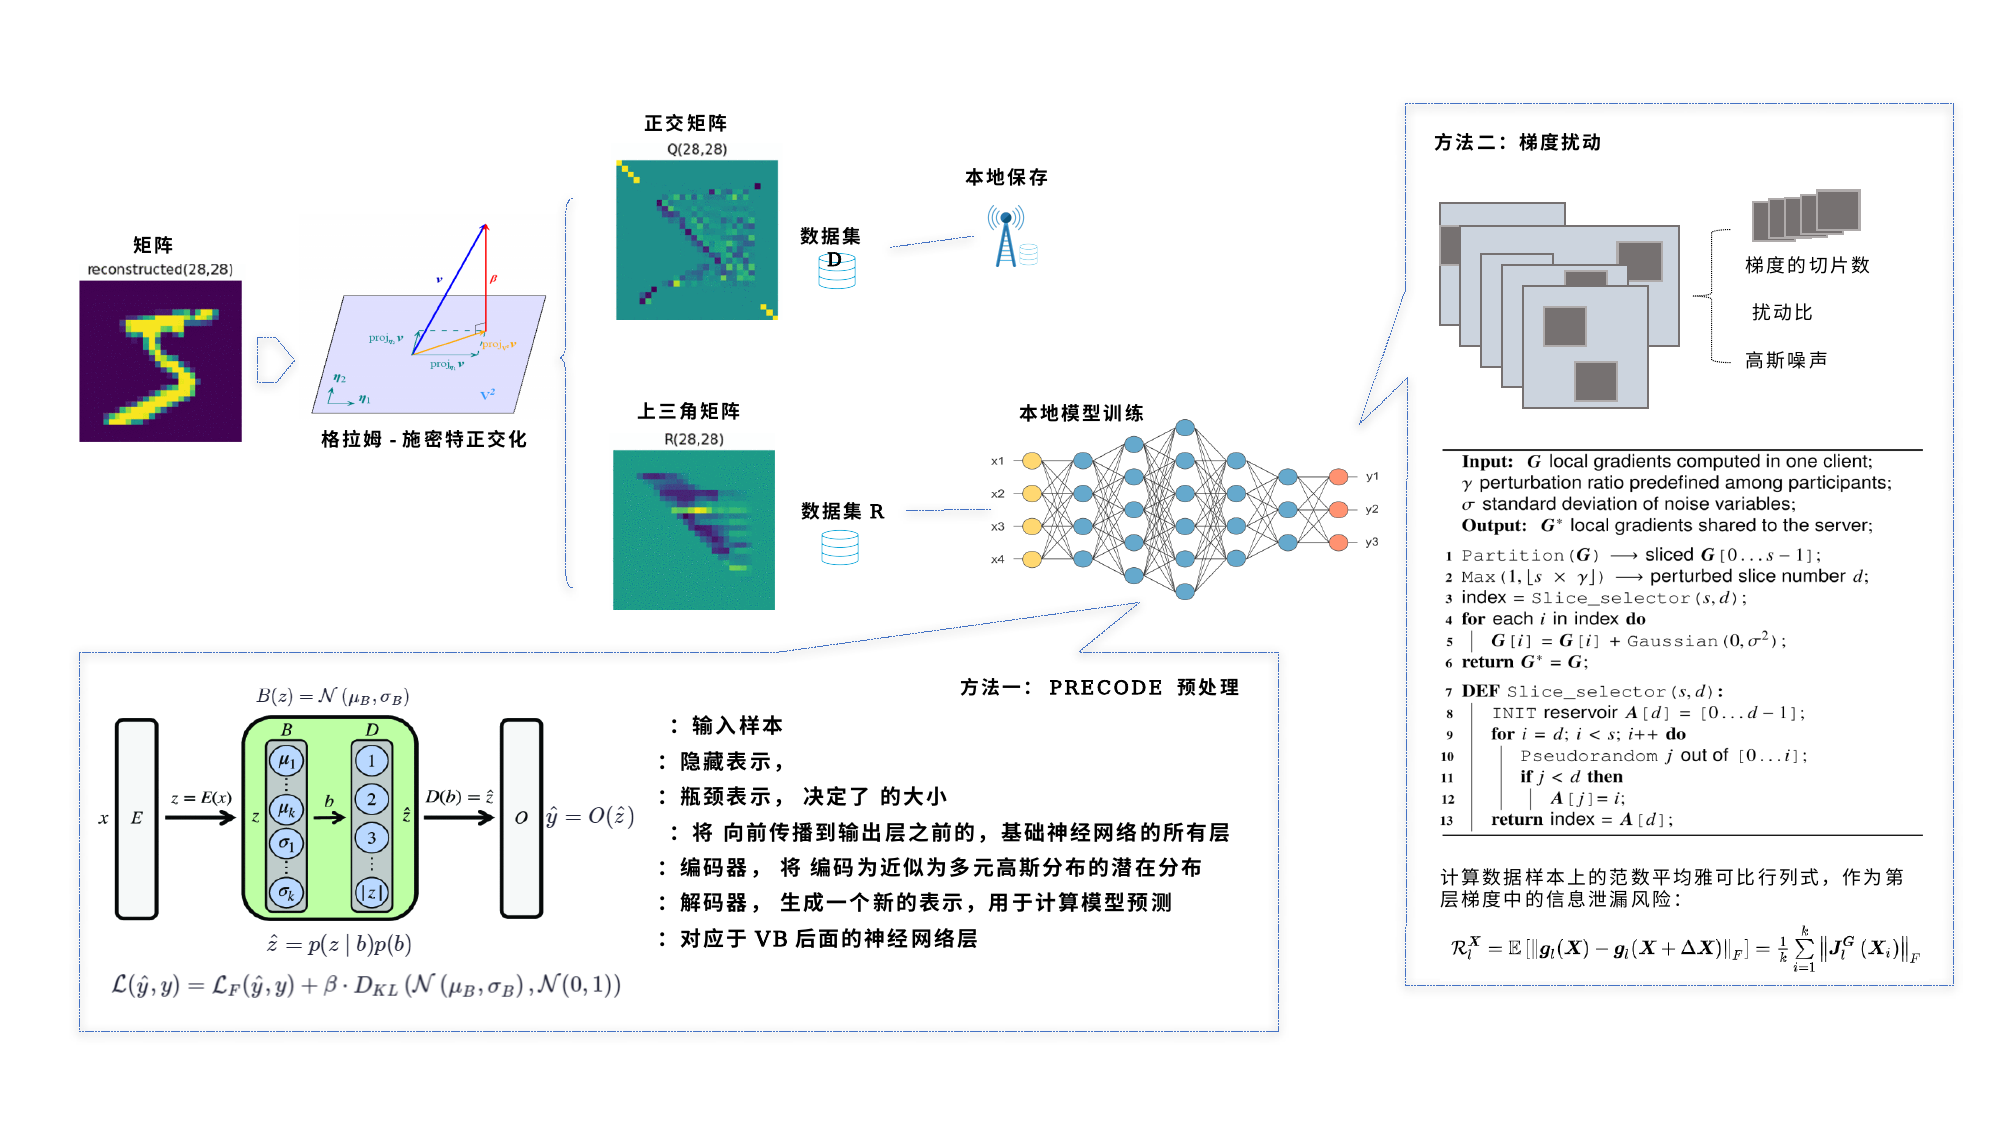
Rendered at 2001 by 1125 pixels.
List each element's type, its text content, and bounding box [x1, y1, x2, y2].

text_box [1543, 306, 1587, 347]
text_box [1439, 266, 1459, 326]
text_box 数据集D [800, 217, 891, 278]
text_box 格拉姆-施密特正交化 [302, 420, 547, 458]
text_box [559, 198, 573, 588]
text_box [1816, 189, 1861, 231]
text_box [1752, 201, 1796, 242]
picture [255, 680, 411, 711]
text_box [1501, 264, 1629, 388]
text_box [1480, 253, 1554, 368]
text_box 方法二：梯度扰动 [1419, 123, 1649, 161]
text_box [1522, 285, 1649, 409]
text_box [1616, 241, 1663, 282]
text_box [573, 392, 811, 610]
text_box [1564, 270, 1608, 285]
text_box 本地模型训练 [991, 393, 1159, 419]
picture [817, 527, 862, 569]
text_box [1574, 361, 1618, 402]
picture [1440, 449, 1923, 836]
picture [266, 930, 411, 960]
picture [815, 250, 859, 292]
text_box [1784, 197, 1828, 238]
picture [299, 214, 557, 420]
picture [98, 715, 634, 921]
text_box [1439, 202, 1566, 225]
text_box [1692, 229, 1731, 364]
text_box [1459, 225, 1680, 347]
text_box [1361, 103, 1954, 986]
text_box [61, 226, 245, 442]
text_box [1768, 198, 1812, 239]
picture [98, 962, 623, 1009]
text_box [579, 104, 800, 320]
text_box [257, 337, 295, 383]
text_box [1439, 225, 1459, 266]
text_box 数据集R [811, 491, 906, 530]
picture [1440, 919, 1929, 981]
text_box [1800, 194, 1844, 235]
text_box [79, 602, 1279, 1032]
picture [991, 419, 1378, 600]
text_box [938, 157, 1075, 267]
